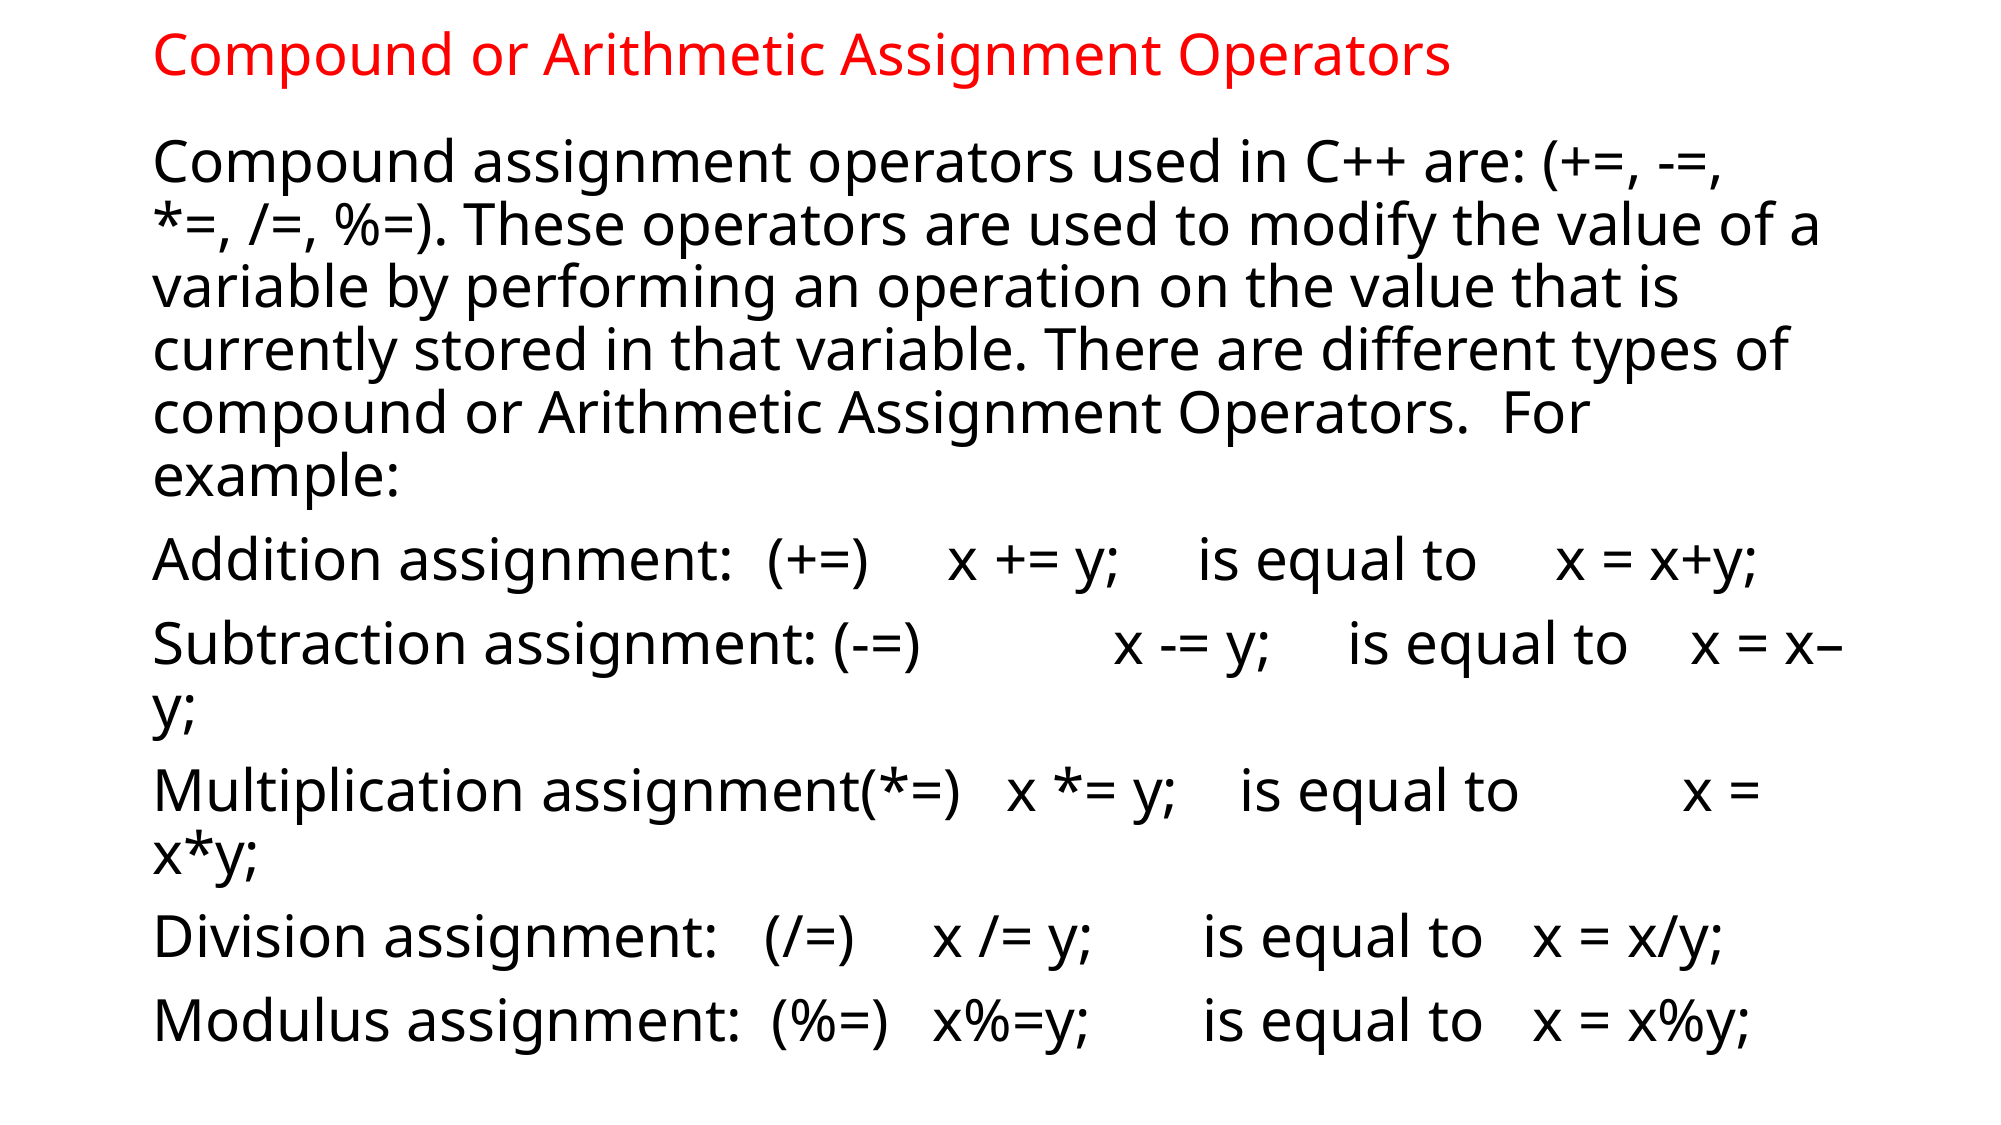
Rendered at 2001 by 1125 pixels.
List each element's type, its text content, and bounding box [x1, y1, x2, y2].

title Compound or Arithmetic Assignment Operators [137, 17, 1863, 124]
list Compound assignment operators used in C++ are: (+=, -=, *=, /=, %=). These operators are used to modify the value of a variable by performing an operation on the value that is currently stored in that variable. There are different types of compound or Arithmetic Assignment Operators. For example: Addition assignment: (+=) x += y; is equal to x = x+y; Subtraction assignment: (-=) x -= y; is equal to x = x–y; Multiplication assignment(*=) x *= y; is equal to x = x*y; Division assignment: (/=) x /= y; is equal to x = x/y; Modulus assignment: (%=) x%=y; is equal to x = x%y; [137, 124, 1863, 1099]
